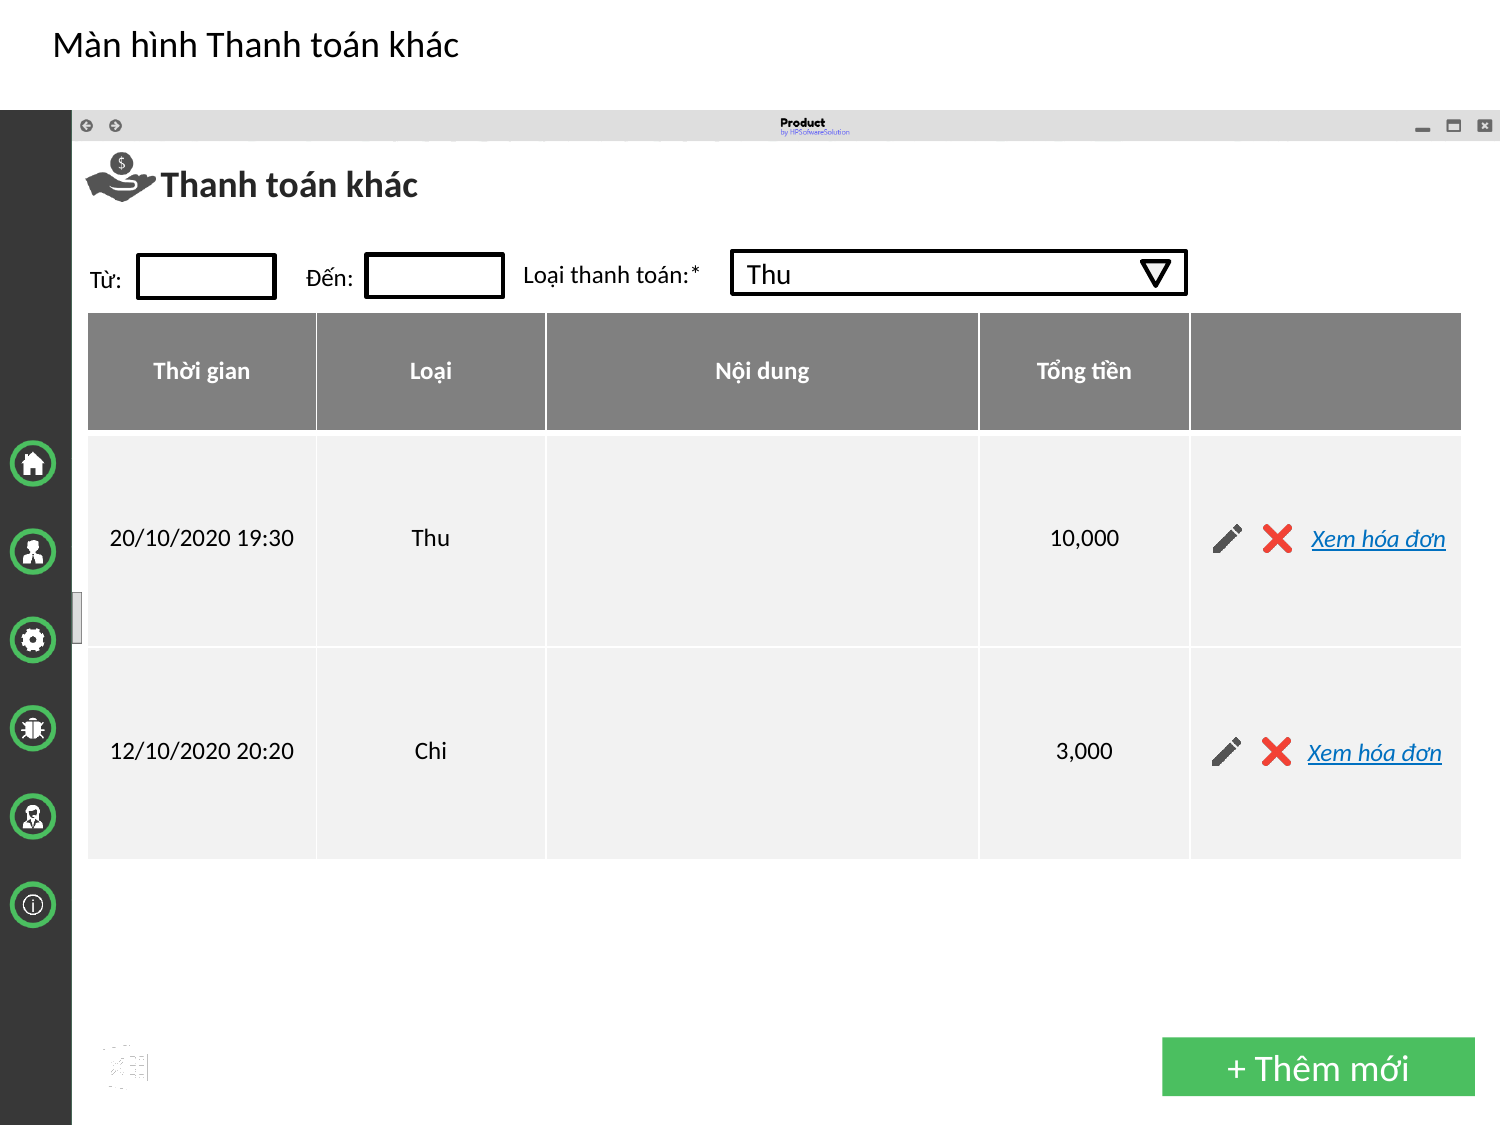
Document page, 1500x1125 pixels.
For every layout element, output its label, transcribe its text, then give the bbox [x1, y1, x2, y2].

text_box Màn hình Thanh toán khác [37, 12, 788, 108]
picture [0, 110, 1500, 1125]
